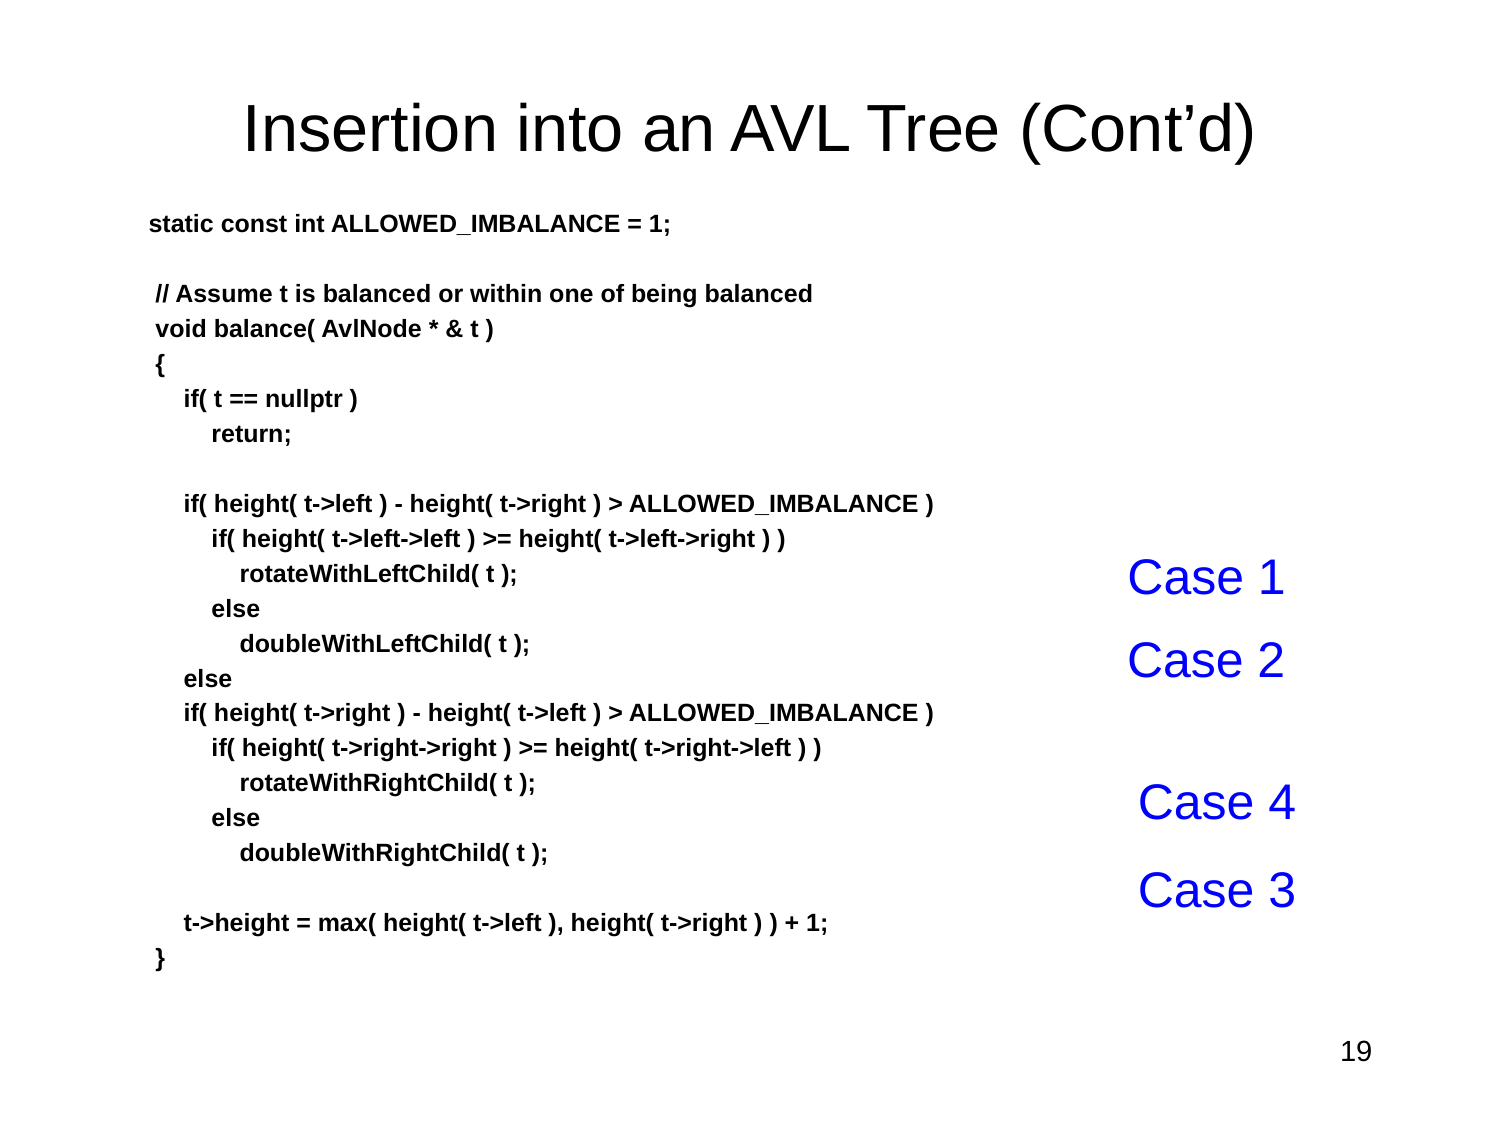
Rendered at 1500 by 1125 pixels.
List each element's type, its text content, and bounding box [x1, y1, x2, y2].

text_box Case 1 [1112, 537, 1301, 613]
slide_number 19 [1074, 1024, 1388, 1101]
text_box Case 4 [1123, 762, 1312, 838]
title Insertion into an AVL Tree (Cont’d) [112, 62, 1388, 188]
list static const int ALLOWED_IMBALANCE = 1; // Assume t is balanced or within one of being balanced void balance( AvlNode * & t ) { if( t == nullptr ) return; if( height( t->left ) - height( t->right ) > ALLOWED_IMBALANCE ) if( height( t->left->left ) >= height( t->left->right ) ) rotateWithLeftChild( t ); else doubleWithLeftChild( t ); else if( height( t->right ) - height( t->left ) > ALLOWED_IMBALANCE ) if( height( t->right->right ) >= height( t->right->left ) ) rotateWithRightChild( t ); else doubleWithRightChild( t ); t->height = max( height( t->left ), height( t->right ) ) + 1; } [112, 200, 1388, 1000]
text_box Case 3 [1123, 849, 1312, 925]
text_box Case 2 [1112, 620, 1301, 696]
